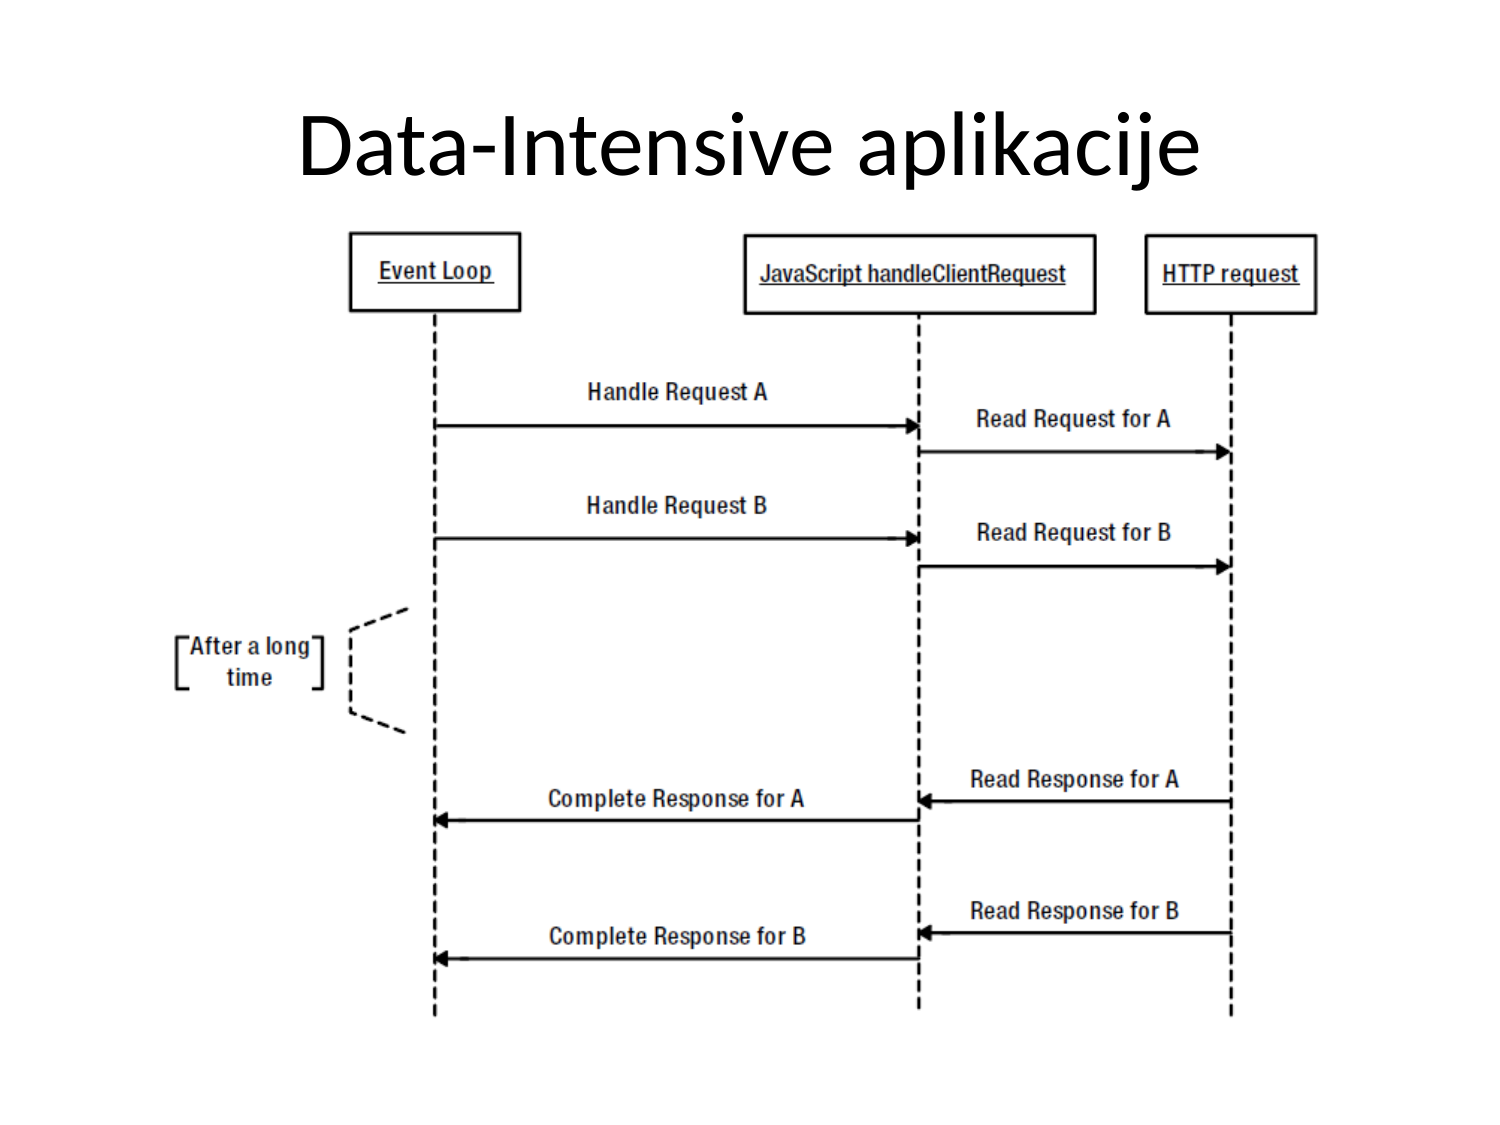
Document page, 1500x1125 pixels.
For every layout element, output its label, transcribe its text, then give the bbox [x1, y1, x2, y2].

title Data-Intensive aplikacije [75, 45, 1425, 233]
picture [81, 212, 1376, 1040]
